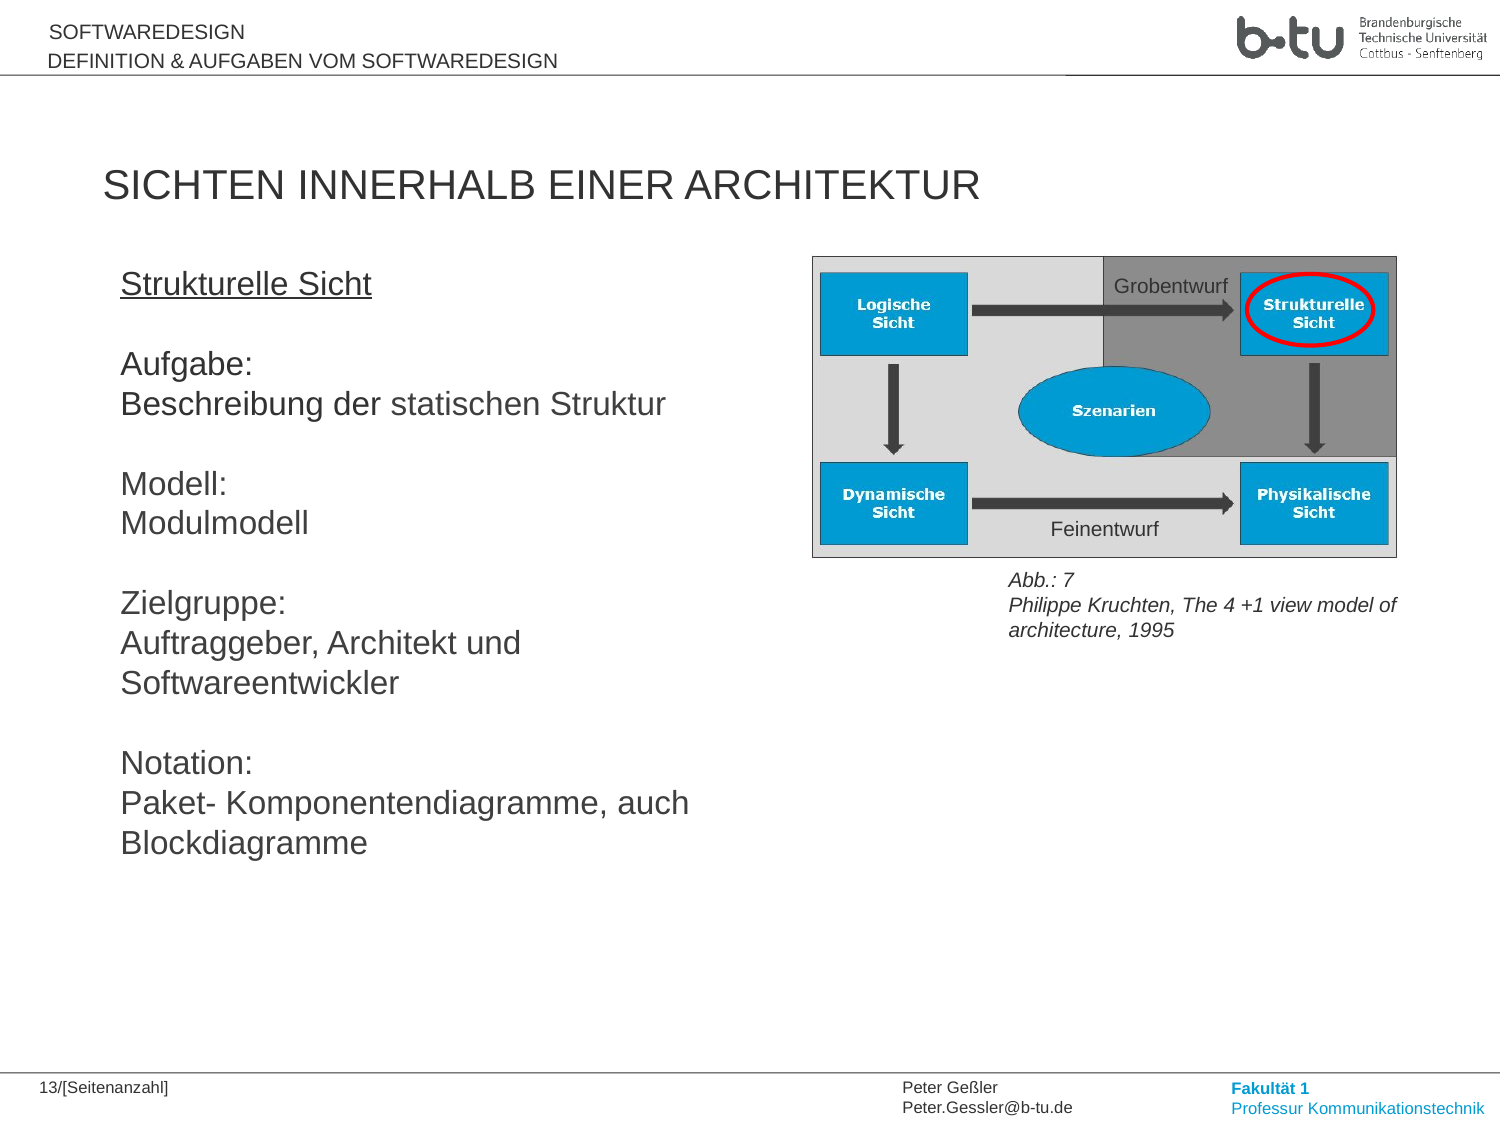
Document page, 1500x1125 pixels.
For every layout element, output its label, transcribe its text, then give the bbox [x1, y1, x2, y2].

list Definition & Aufgaben vom Softwaredesign [47, 47, 1211, 73]
text_box Abb.: 7 Philippe Kruchten, The 4 +1 view model of architecture, 1995 [993, 558, 1500, 649]
picture [1464, 1105, 1470, 1114]
text_box Strukturelle Sicht Aufgabe: Beschreibung der statischen Struktur Modell: Modulmodell Zielgruppe: Auftraggeber, Architekt und Softwareentwickler Notation: Paket- Komponentendiagramme, auch Blockdiagramme [105, 254, 706, 869]
picture [811, 254, 1399, 559]
picture [1237, 16, 1487, 60]
list Sichten innerhalb einer Architektur [102, 149, 1400, 255]
picture [1455, 1102, 1461, 1114]
